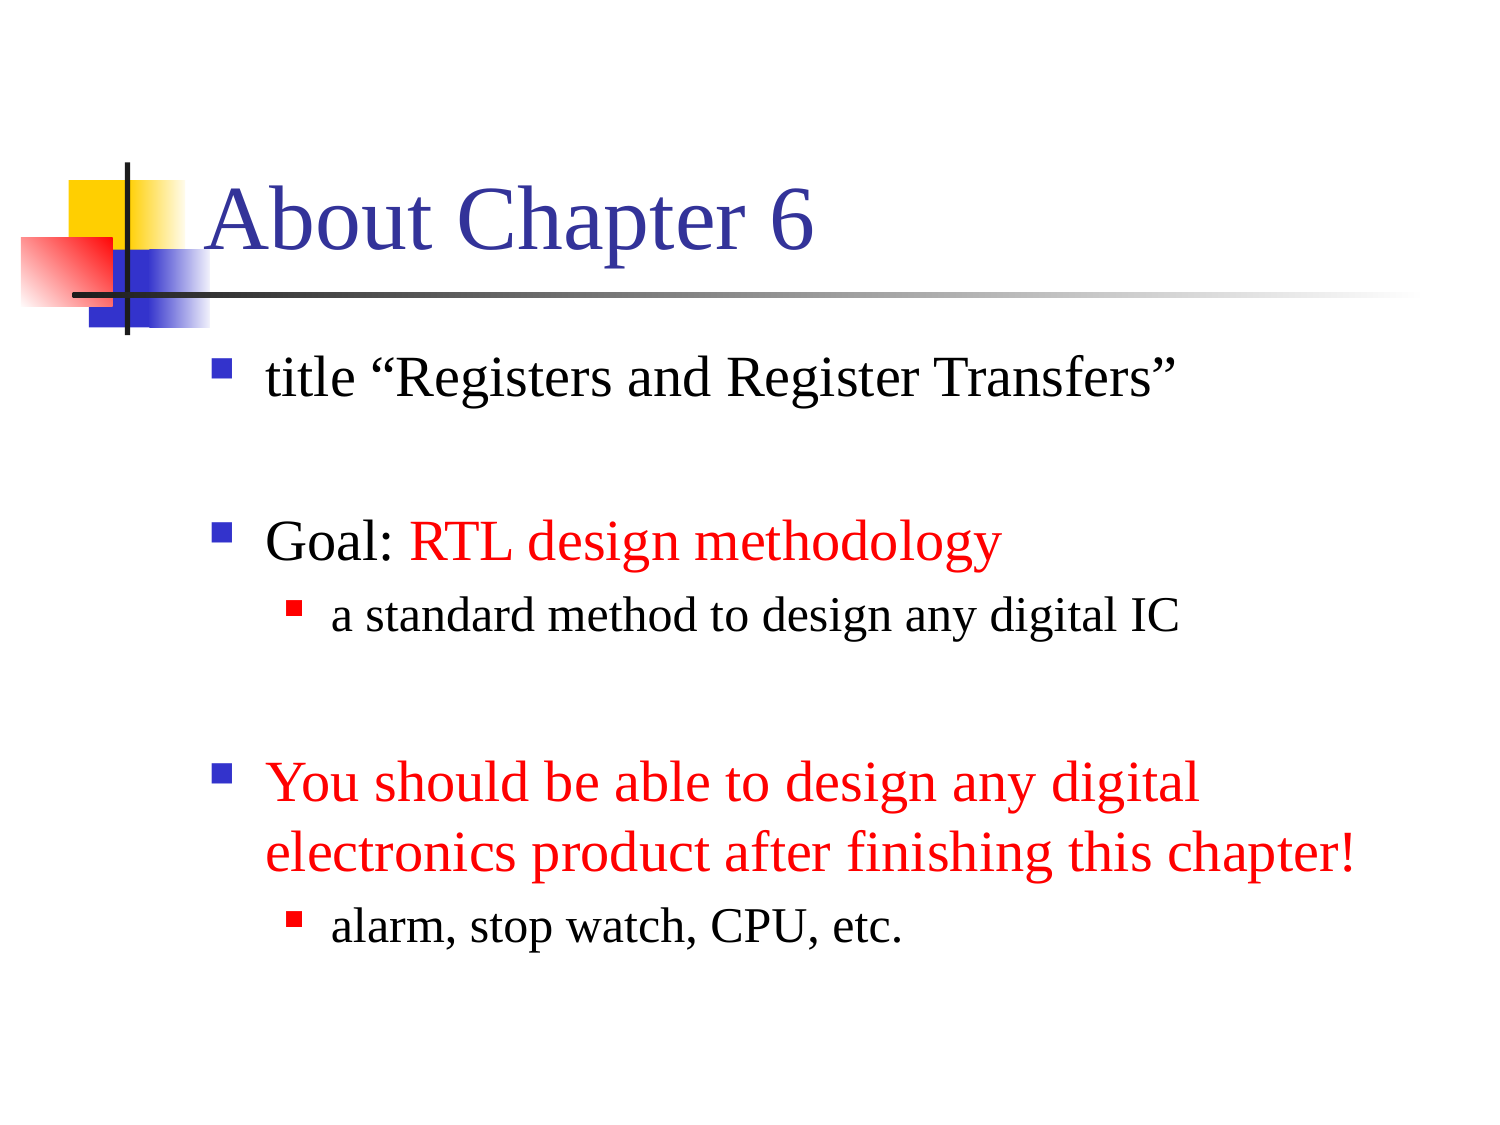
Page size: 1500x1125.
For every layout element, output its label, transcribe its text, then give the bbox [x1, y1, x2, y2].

title About Chapter 6 [188, 35, 1468, 275]
list title “Registers and Register Transfers” Goal: RTL design methodology a standard method to design any digital IC You should be able to design any digital electronics product after finishing this chapter! alarm, stop watch, CPU, etc. [193, 331, 1469, 1006]
